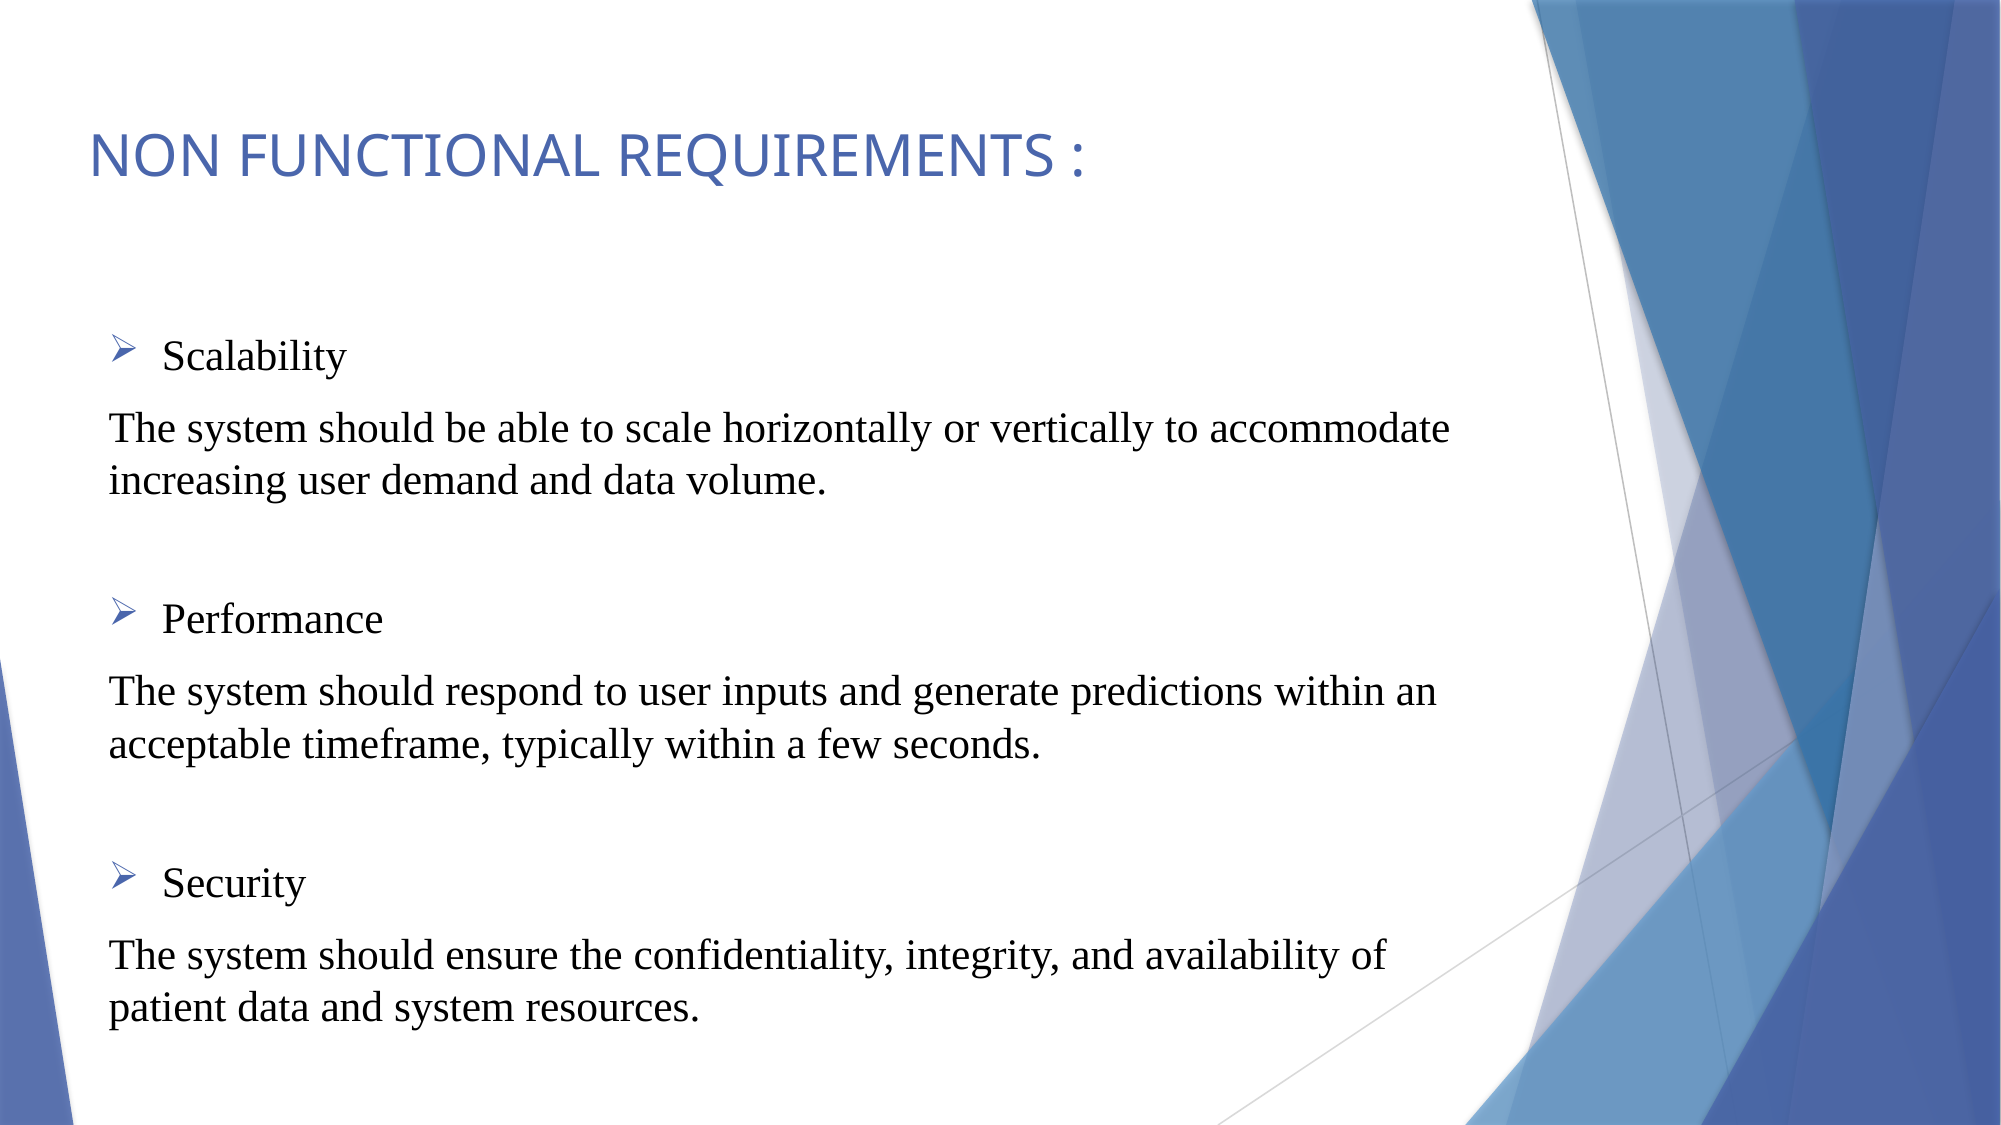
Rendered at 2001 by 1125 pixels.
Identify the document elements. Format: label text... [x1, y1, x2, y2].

list Scalability The system should be able to scale horizontally or vertically to accommodate increasing user demand and data volume. Performance The system should respond to user inputs and generate predictions within an acceptable timeframe, typically within a few seconds. Security The system should ensure the confidentiality, integrity, and availability of patient data and system resources. [93, 319, 1504, 1039]
title NON FUNCTIONAL REQUIREMENTS : [73, 86, 1484, 196]
